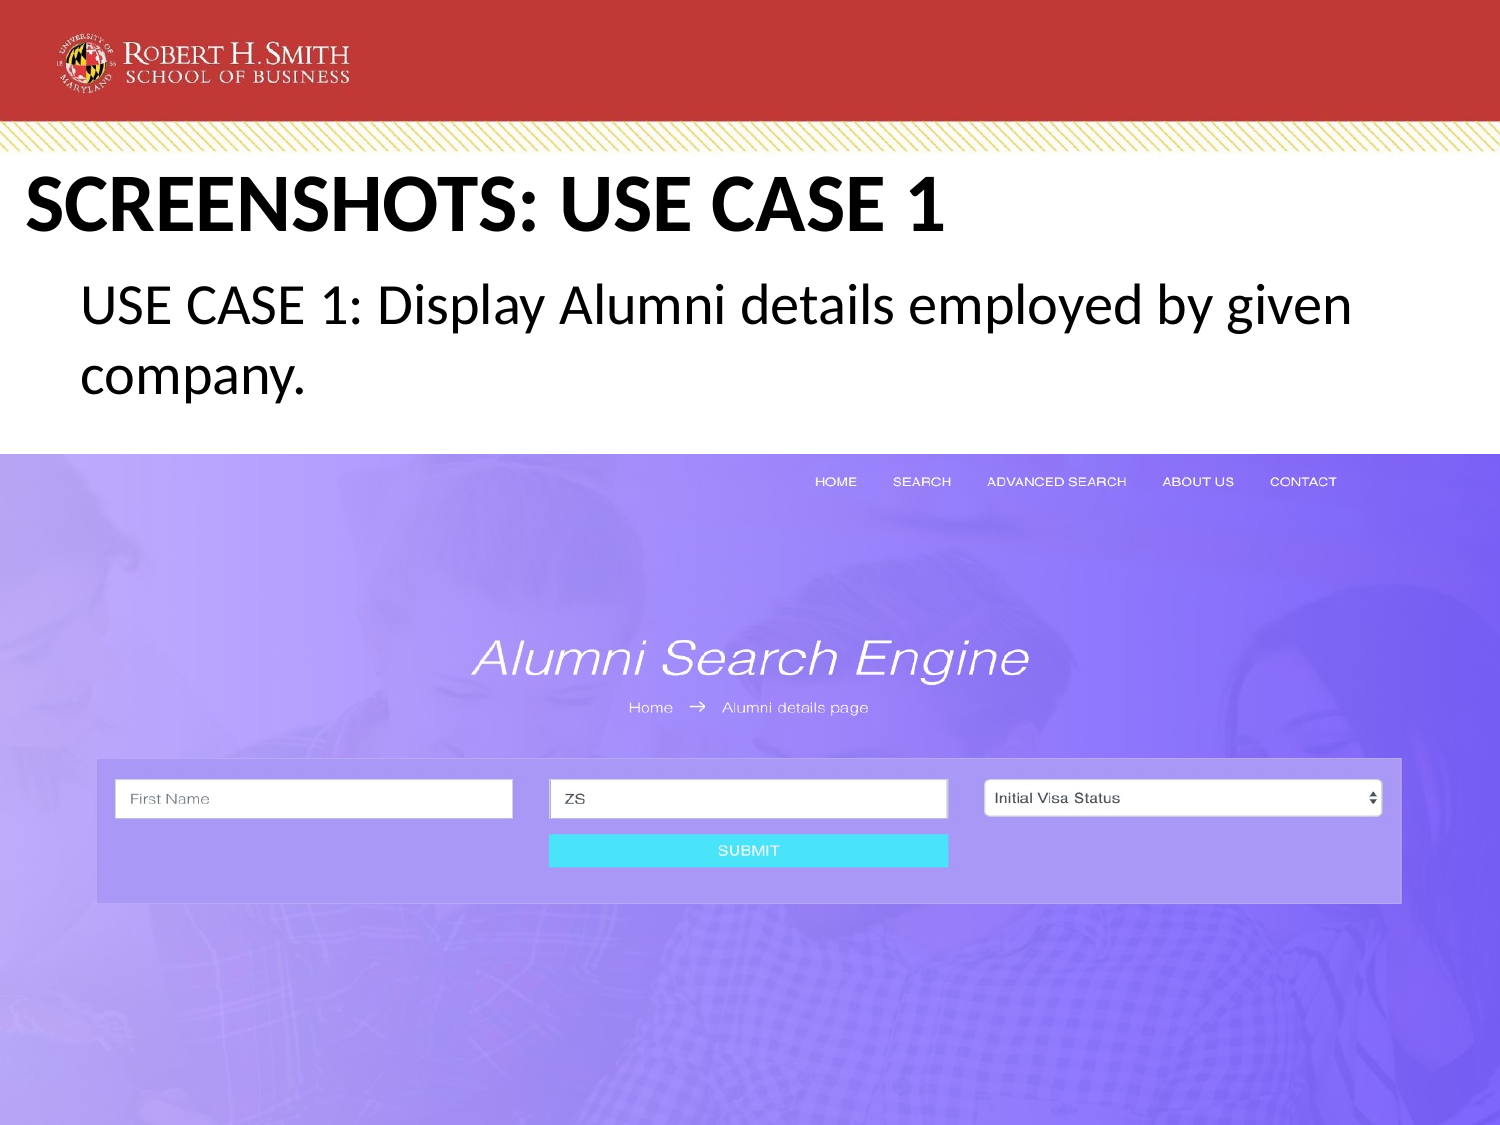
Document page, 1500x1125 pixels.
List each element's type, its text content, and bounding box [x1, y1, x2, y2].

picture [0, 454, 1500, 1125]
list USE CASE 1: Display Alumni details employed by given company. [80, 266, 1420, 453]
title SCREENSHOTS: USE CASE 1 [25, 148, 1475, 253]
picture [0, 0, 1500, 164]
